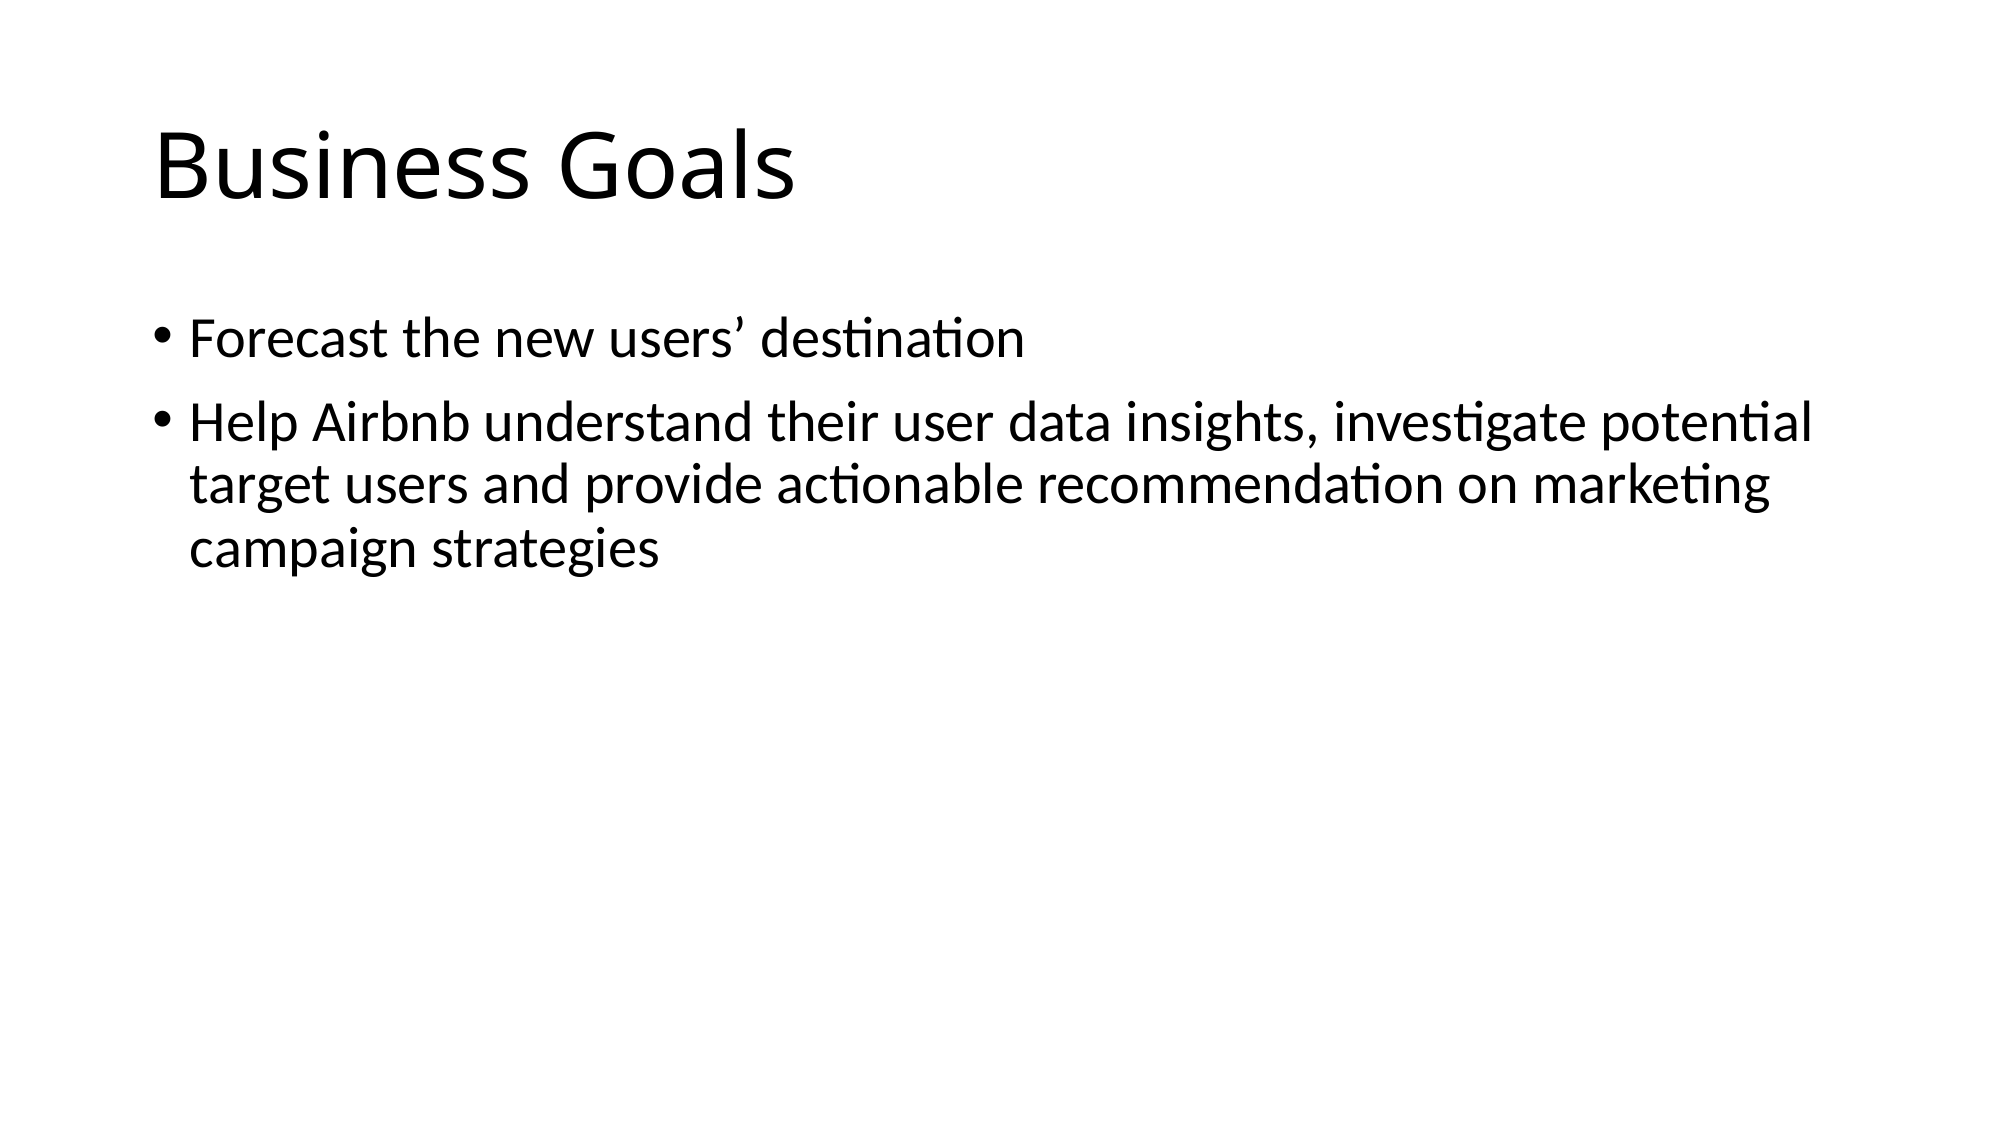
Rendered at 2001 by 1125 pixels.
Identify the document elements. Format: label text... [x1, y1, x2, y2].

title Business Goals [137, 59, 1863, 278]
list Forecast the new users’ destination Help Airbnb understand their user data insights, investigate potential target users and provide actionable recommendation on marketing campaign strategies [137, 299, 1863, 1014]
